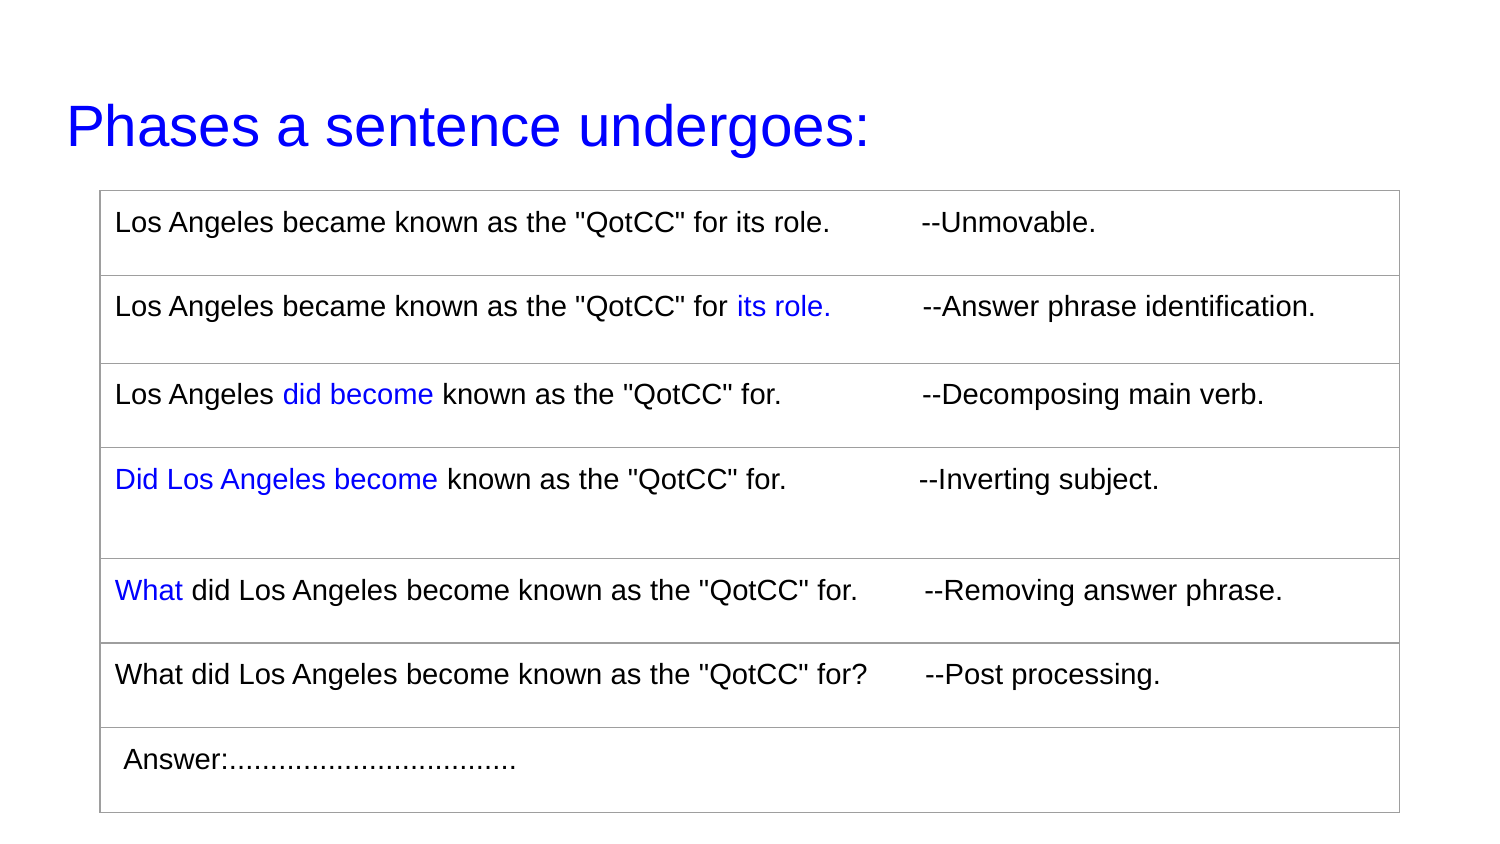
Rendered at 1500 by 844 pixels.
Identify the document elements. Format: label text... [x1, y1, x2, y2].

table_cell Did Los Angeles become known as the "QotCC" for. --Inverting subject. [101, 448, 1399, 558]
table_cell What did Los Angeles become known as the "QotCC" for? --Post processing. [101, 644, 1399, 727]
table_cell Los Angeles became known as the "QotCC" for its role. --Answer phrase identification. [101, 276, 1399, 363]
title Phases a sentence undergoes: [51, 72, 1449, 167]
table_cell Los Angeles did become known as the "QotCC" for. --Decomposing main verb. [101, 364, 1399, 447]
table_cell Answer:................................... [101, 728, 1399, 812]
table_header Los Angeles became known as the "QotCC" for its role. --Unmovable. [101, 191, 1399, 275]
table_cell What did Los Angeles become known as the "QotCC" for. --Removing answer phrase. [101, 559, 1399, 642]
